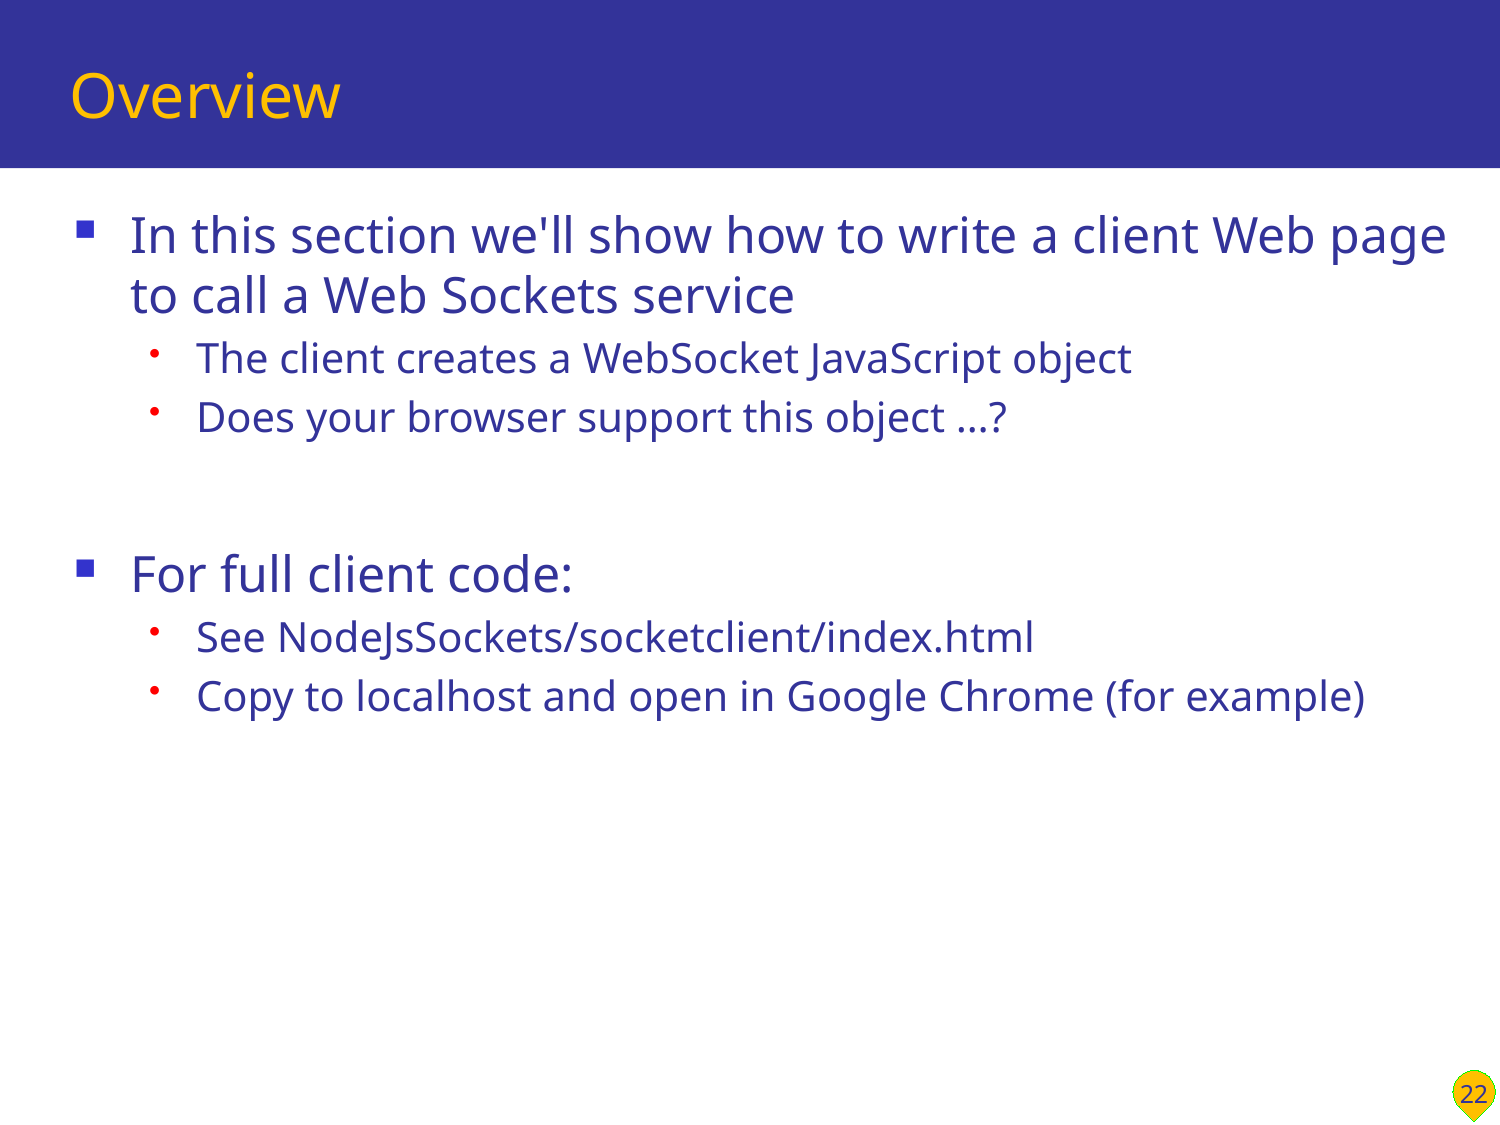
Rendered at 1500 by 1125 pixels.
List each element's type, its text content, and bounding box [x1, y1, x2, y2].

list In this section we'll show how to write a client Web page to call a Web Sockets service The client creates a WebSocket JavaScript object Does your browser support this object …? For full client code: See NodeJsSockets/socketclient/index.html Copy to localhost and open in Google Chrome (for example) [66, 195, 1460, 1007]
text_box 22 [1431, 1071, 1500, 1117]
title Overview [61, 24, 1466, 140]
